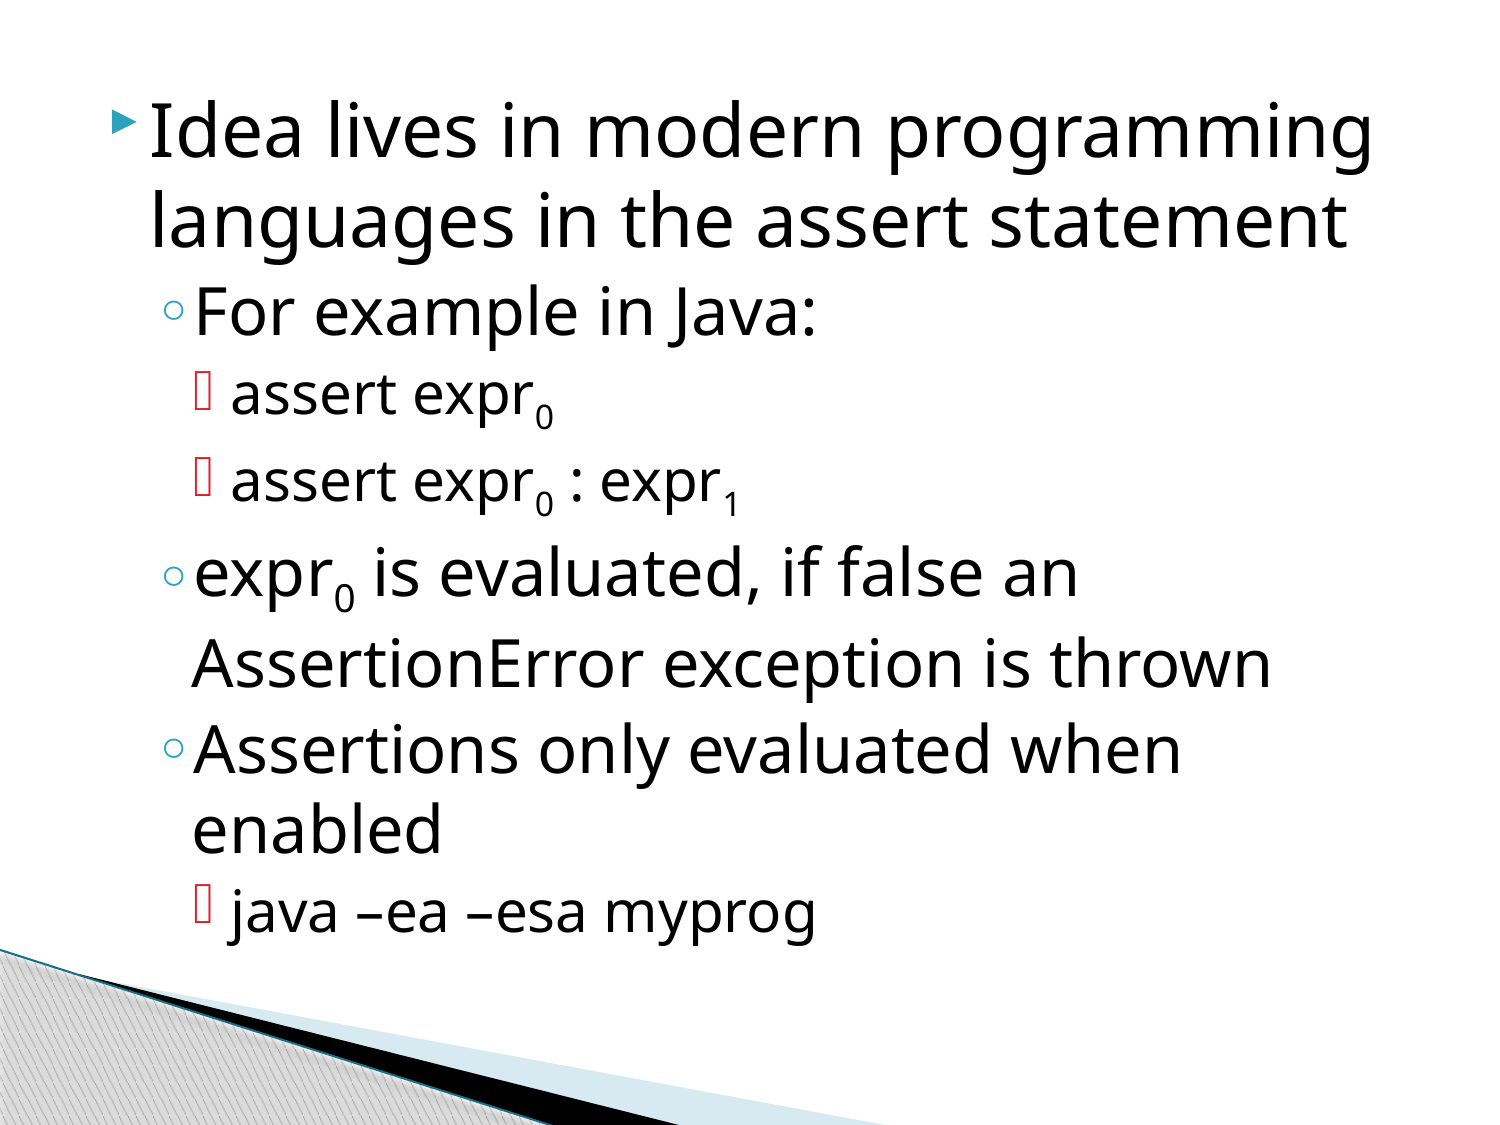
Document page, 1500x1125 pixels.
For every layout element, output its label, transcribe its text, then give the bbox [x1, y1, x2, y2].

list Idea lives in modern programming languages in the assert statement For example in Java: assert expr0 assert expr0 : expr1 expr0 is evaluated, if false an AssertionError exception is thrown Assertions only evaluated when enabled java –ea –esa myprog [75, 75, 1425, 1005]
